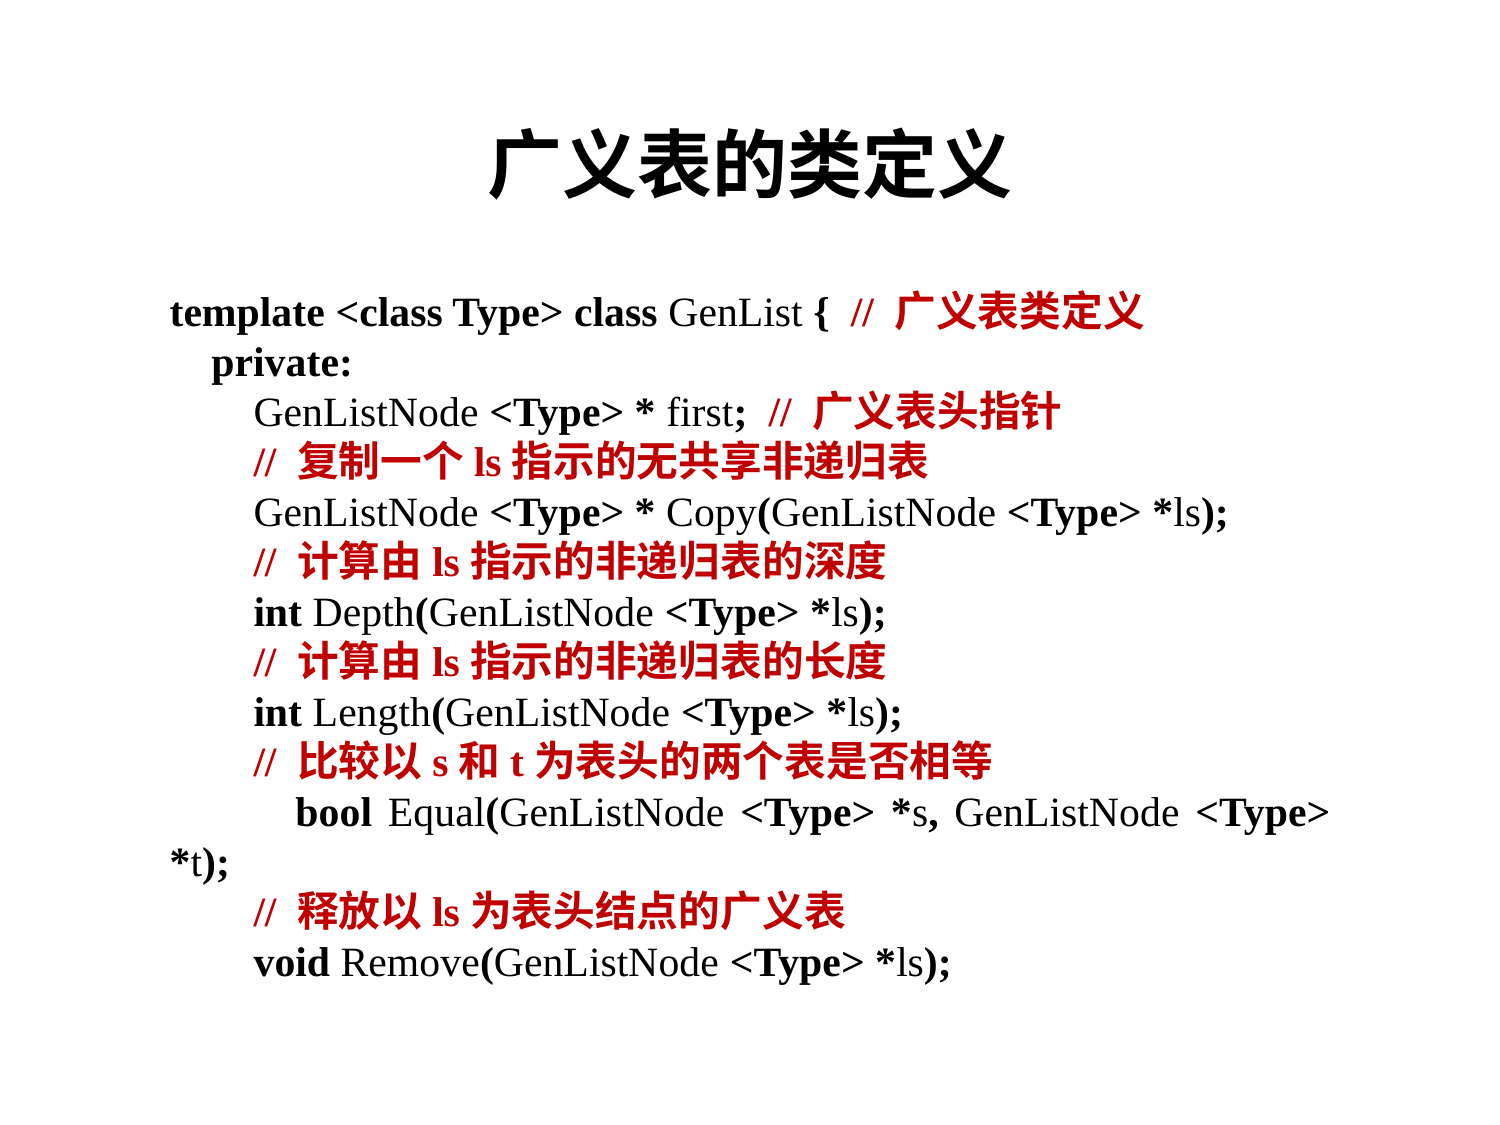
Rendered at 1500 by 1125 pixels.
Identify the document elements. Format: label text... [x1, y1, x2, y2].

title 广义表的类定义 [103, 59, 1397, 278]
text_box template <class Type> class GenList { // 广义表类定义 private: GenListNode <Type> * first; // 广义表头指针 // 复制一个ls指示的无共享非递归表 GenListNode <Type> * Copy(GenListNode <Type> *ls); // 计算由ls指示的非递归表的深度 int Depth(GenListNode <Type> *ls); // 计算由ls指示的非递归表的长度 int Length(GenListNode <Type> *ls); // 比较以s和t为表头的两个表是否相等 bool Equal(GenListNode <Type> *s, GenListNode <Type> *t); // 释放以ls为表头结点的广义表 void Remove(GenListNode <Type> *ls); [154, 277, 1346, 993]
